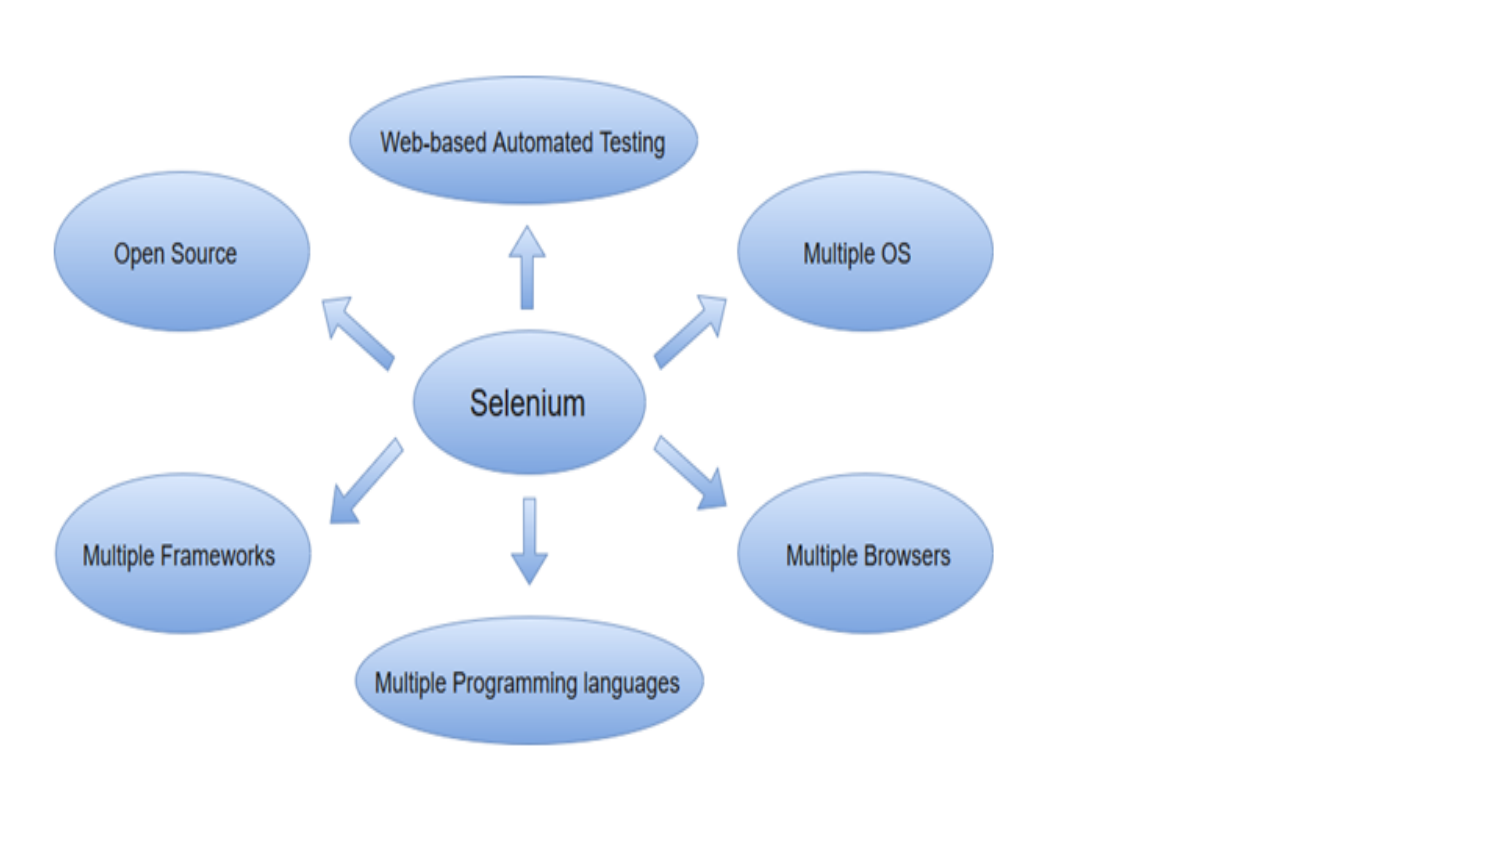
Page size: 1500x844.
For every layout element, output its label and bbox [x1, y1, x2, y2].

picture [50, 72, 997, 750]
